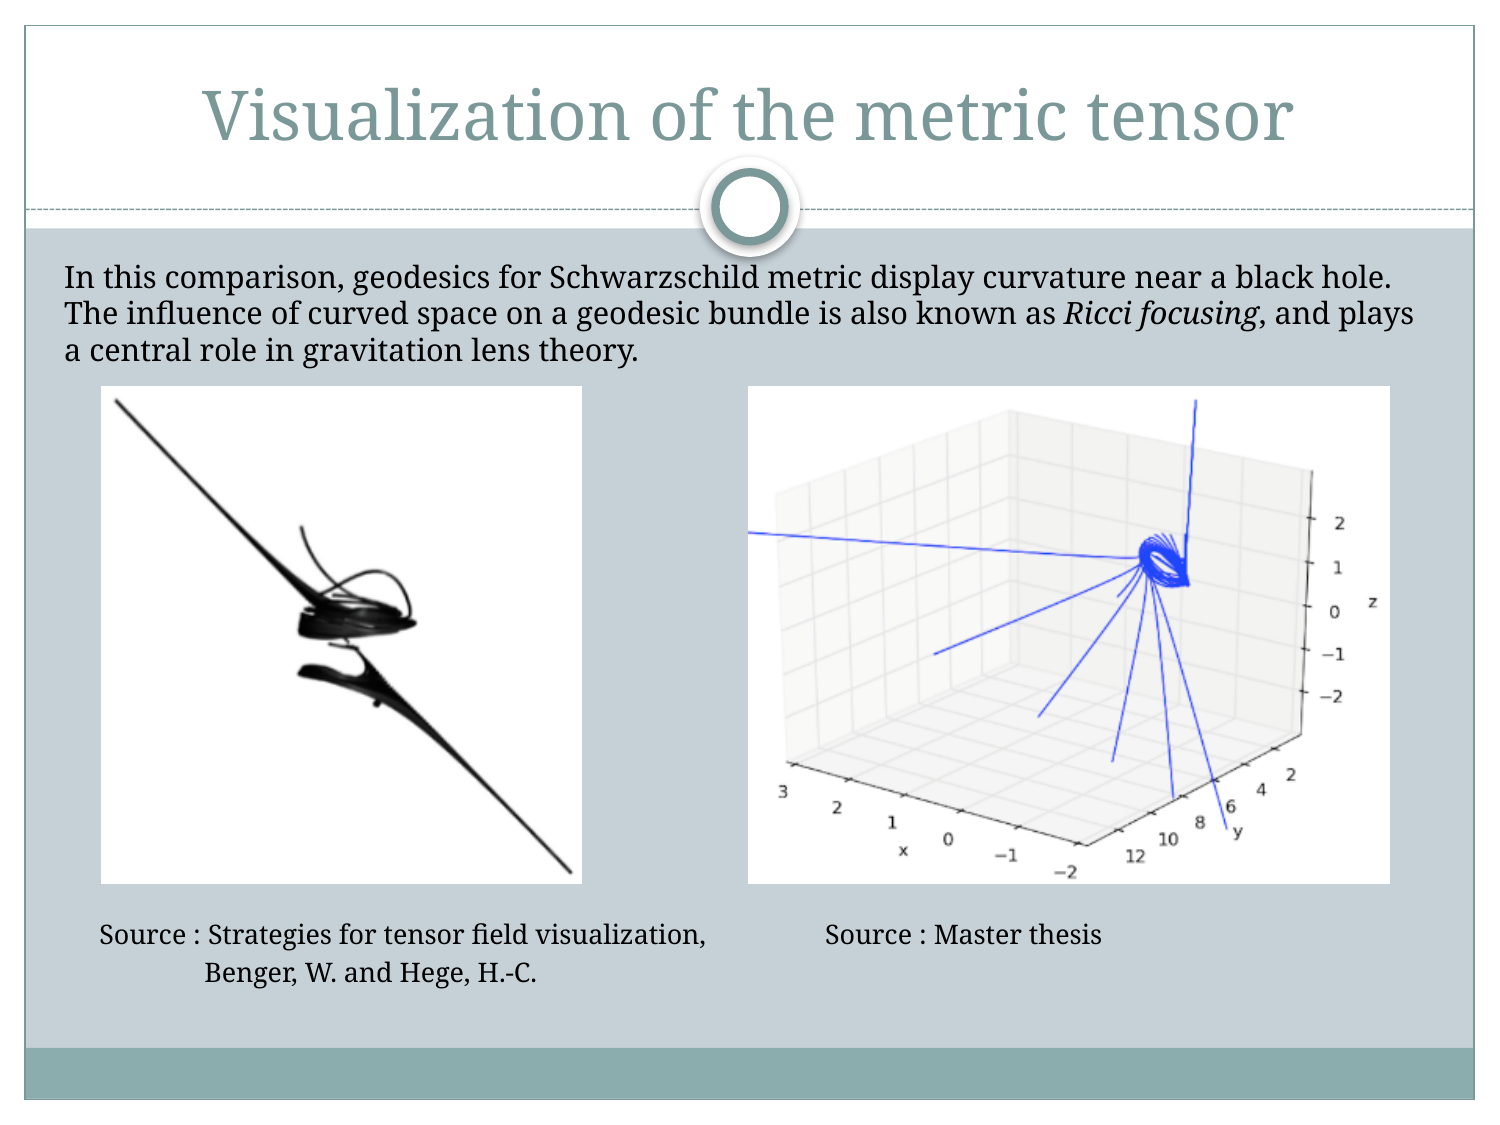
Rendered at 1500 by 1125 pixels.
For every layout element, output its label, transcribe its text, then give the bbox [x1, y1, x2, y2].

picture [747, 385, 1390, 885]
picture [101, 385, 582, 885]
list In this comparison, geodesics for Schwarzschild metric display curvature near a black hole. The influence of curved space on a geodesic bundle is also known as Ricci focusing, and plays a central role in gravitation lens theory. Source : Strategies for tensor field visualization, Source : Master thesis Benger, W. and Hege, H.-C. [49, 250, 1445, 1001]
title Visualization of the metric tensor [49, 37, 1450, 162]
